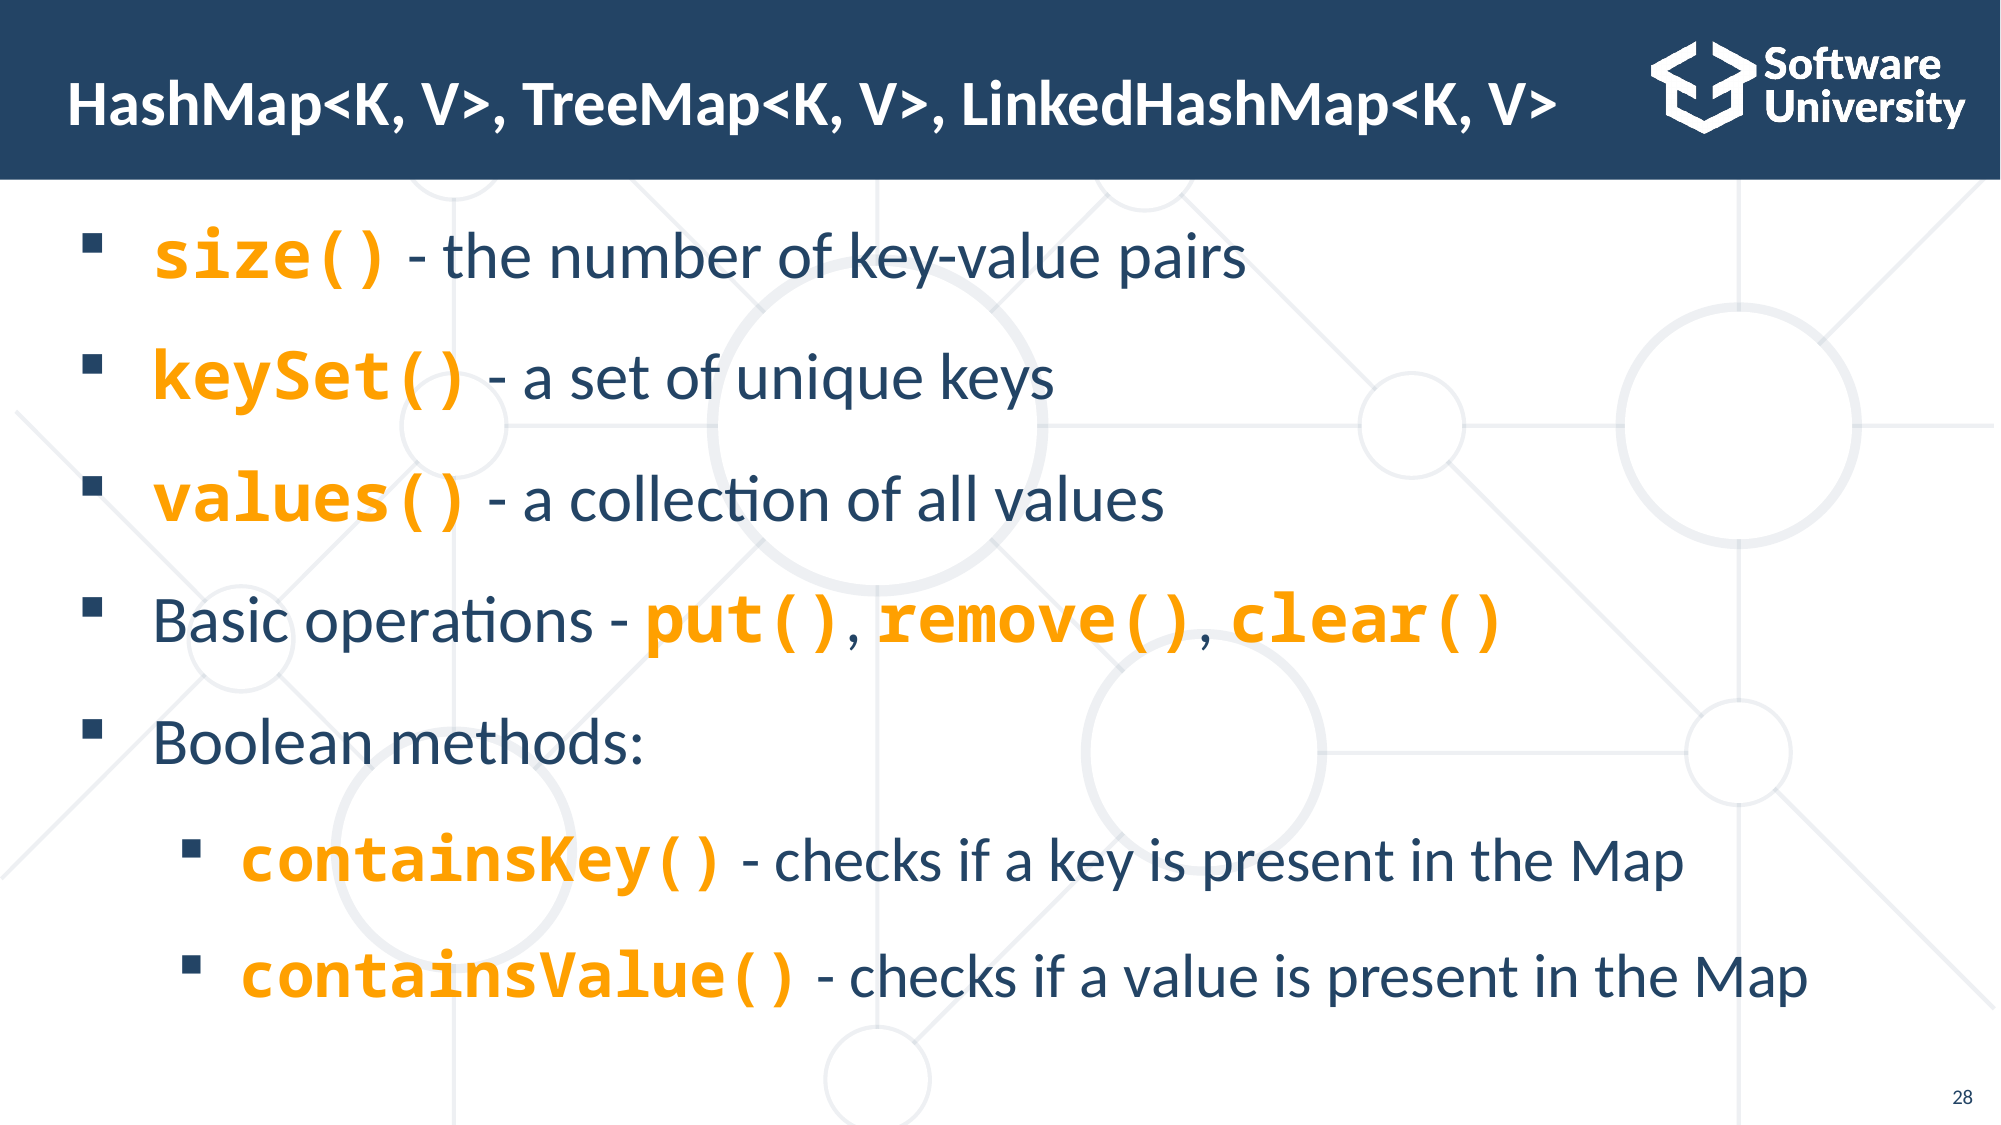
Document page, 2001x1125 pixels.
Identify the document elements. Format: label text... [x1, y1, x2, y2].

title HashMap<K, V>, TreeMap<K, V>, LinkedHashMap<K, V> [50, 24, 1713, 175]
slide_number 28 [1927, 1067, 1989, 1117]
picture [1713, 41, 1966, 134]
text_box size() - the number of key-value pairs keySet() - a set of unique keys values() - a collection of all values Basic operations - put(), remove(), clear() Boolean methods: containsKey() - checks if a key is present in the Map containsValue() - checks if a value is present in the Map [62, 199, 1911, 1103]
